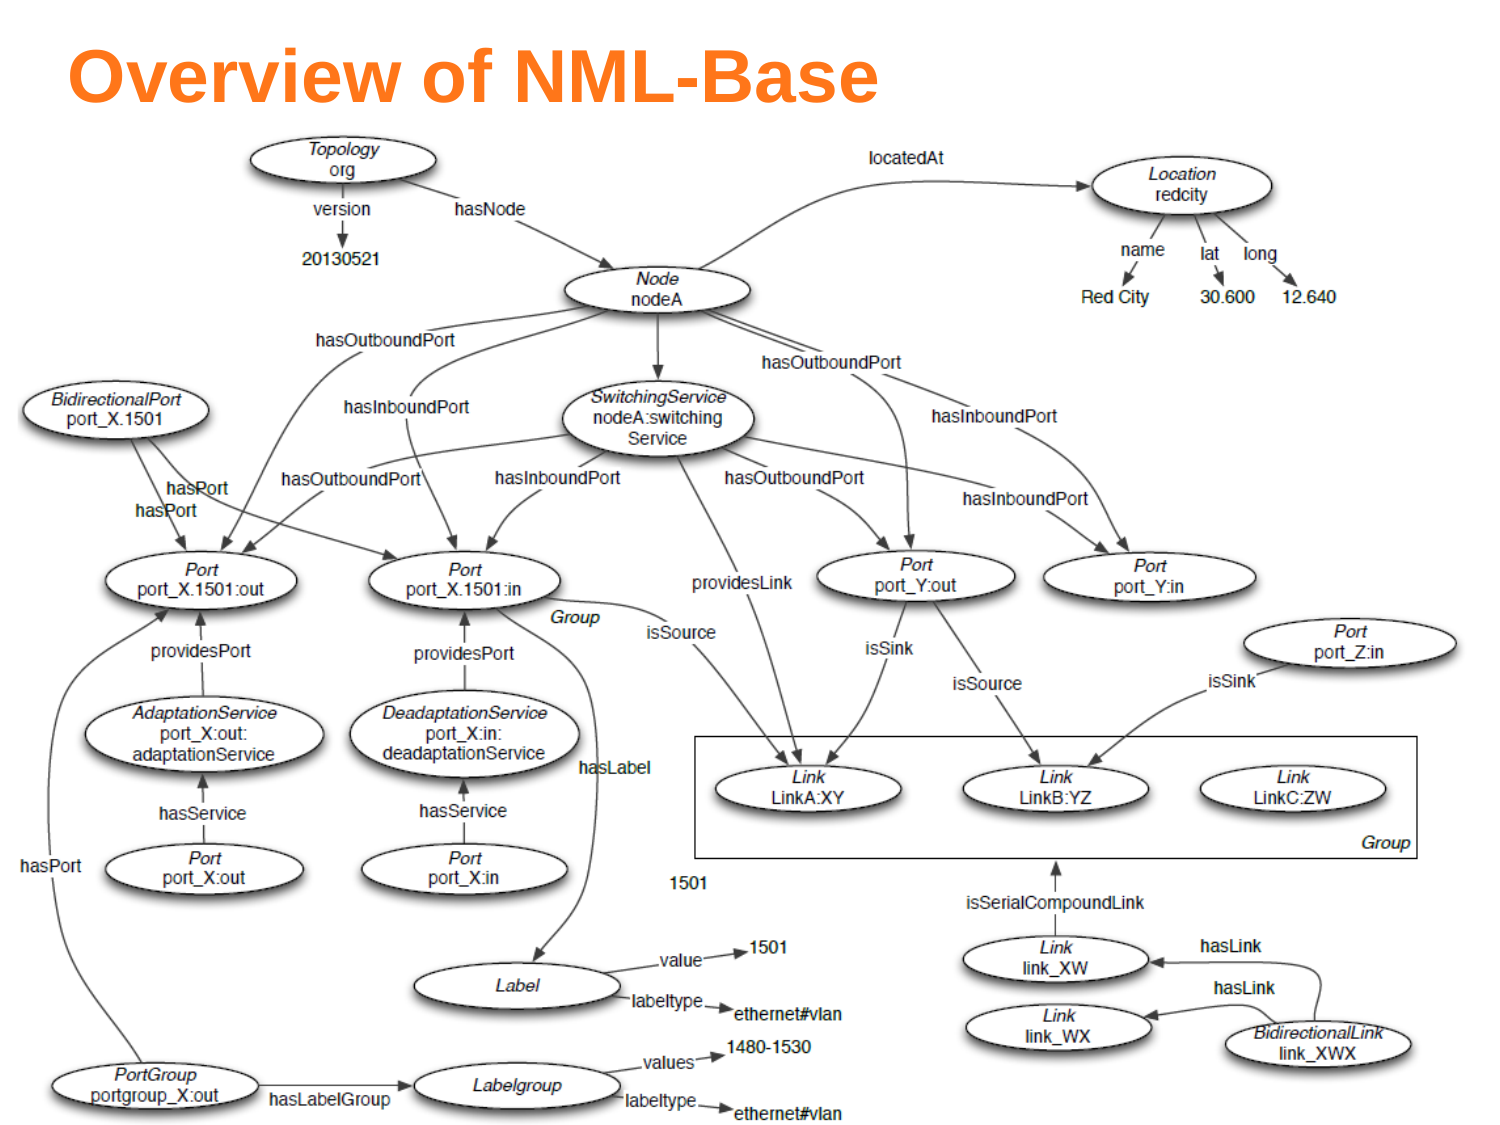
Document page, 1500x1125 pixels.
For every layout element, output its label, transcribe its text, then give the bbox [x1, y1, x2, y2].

title Overview of NML-Base [53, 5, 1459, 123]
picture [17, 125, 1471, 1125]
